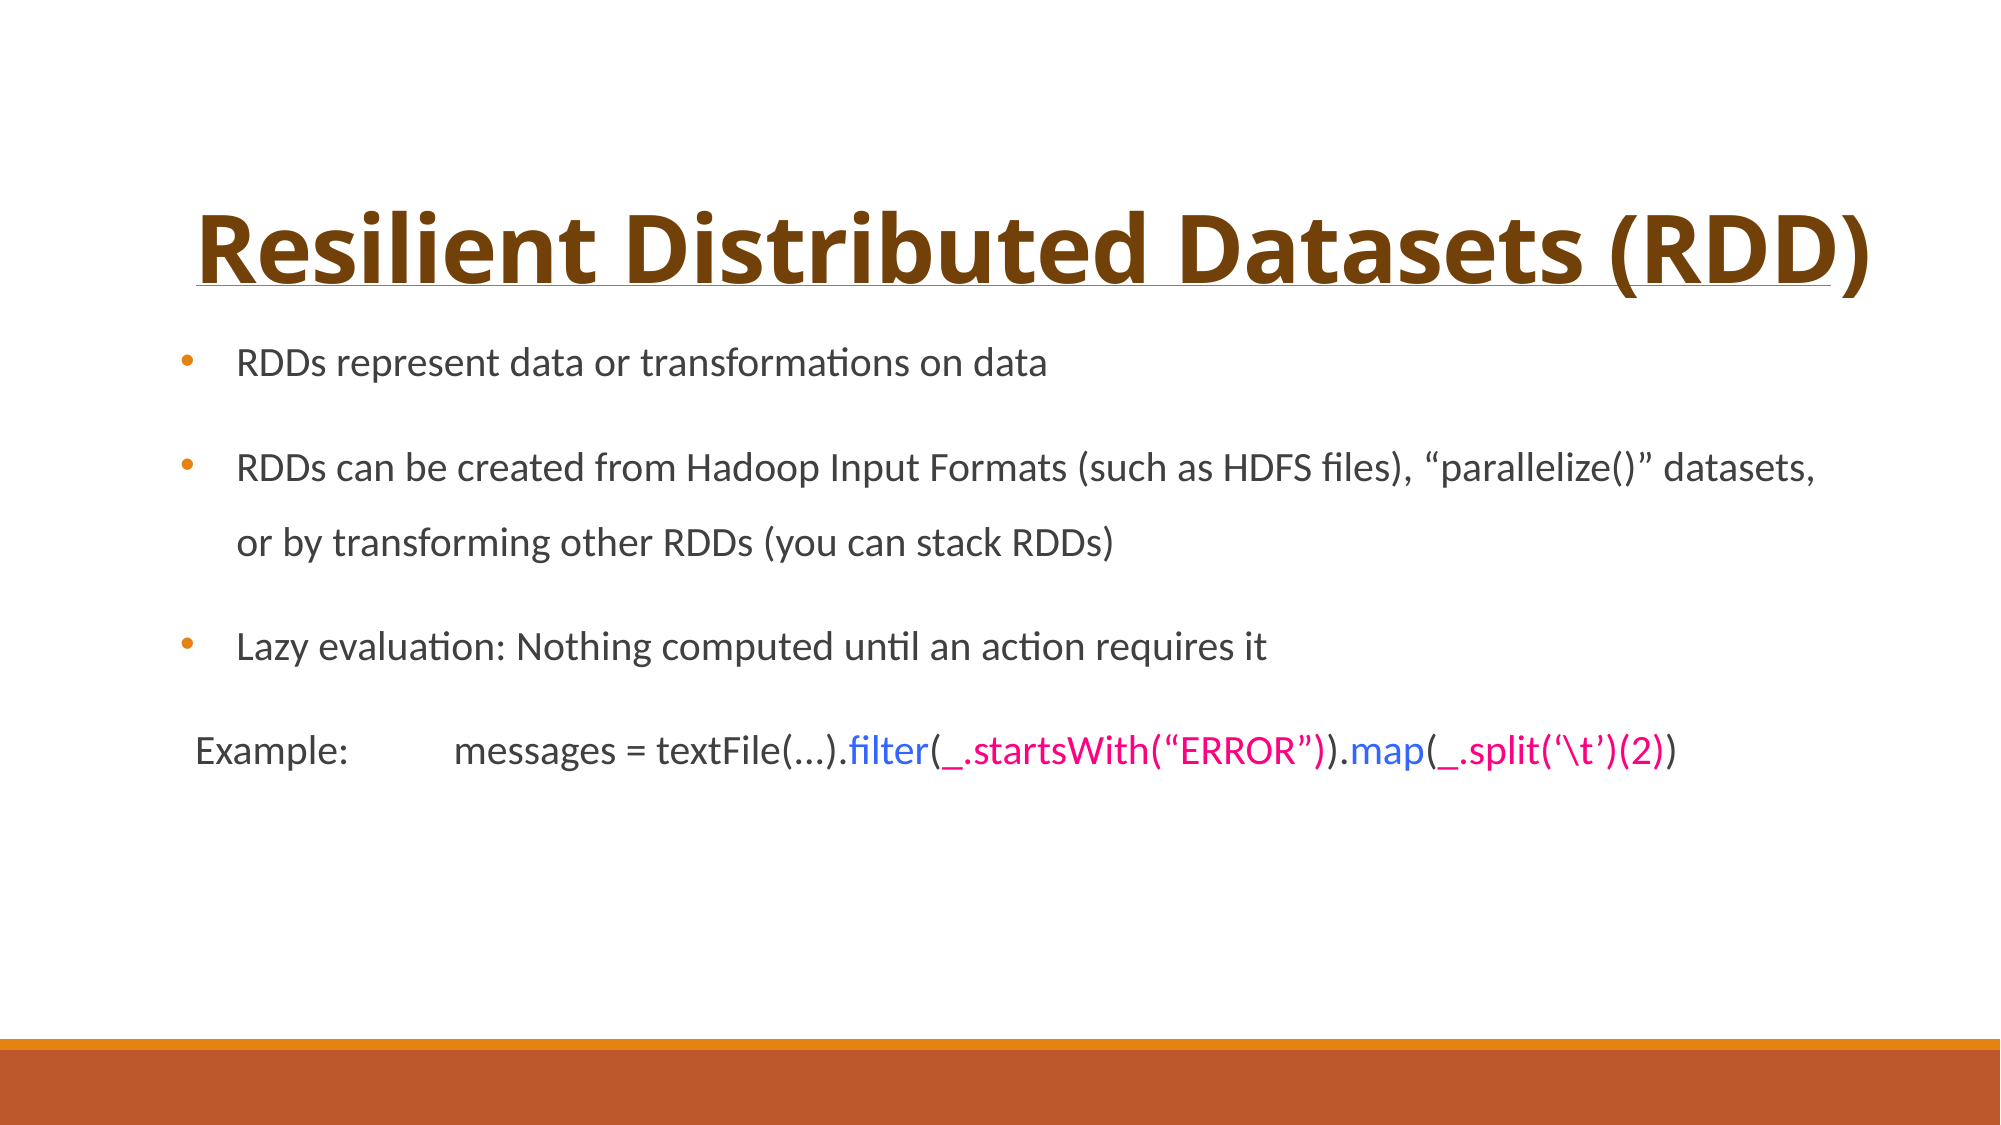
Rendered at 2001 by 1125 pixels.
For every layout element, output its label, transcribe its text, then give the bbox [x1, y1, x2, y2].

list RDDs represent data or transformations on data RDDs can be created from Hadoop Input Formats (such as HDFS files), “parallelize()” datasets, or by transforming other RDDs (you can stack RDDs) Lazy evaluation: Nothing computed until an action requires it Example: messages = textFile(...).filter(_.startsWith(“ERROR”)).map(_.split(‘\t’)(2)) [180, 437, 1830, 963]
text_box Resilient Distributed Datasets (RDD) [179, 198, 1893, 437]
text_box [1255, 193, 2000, 899]
